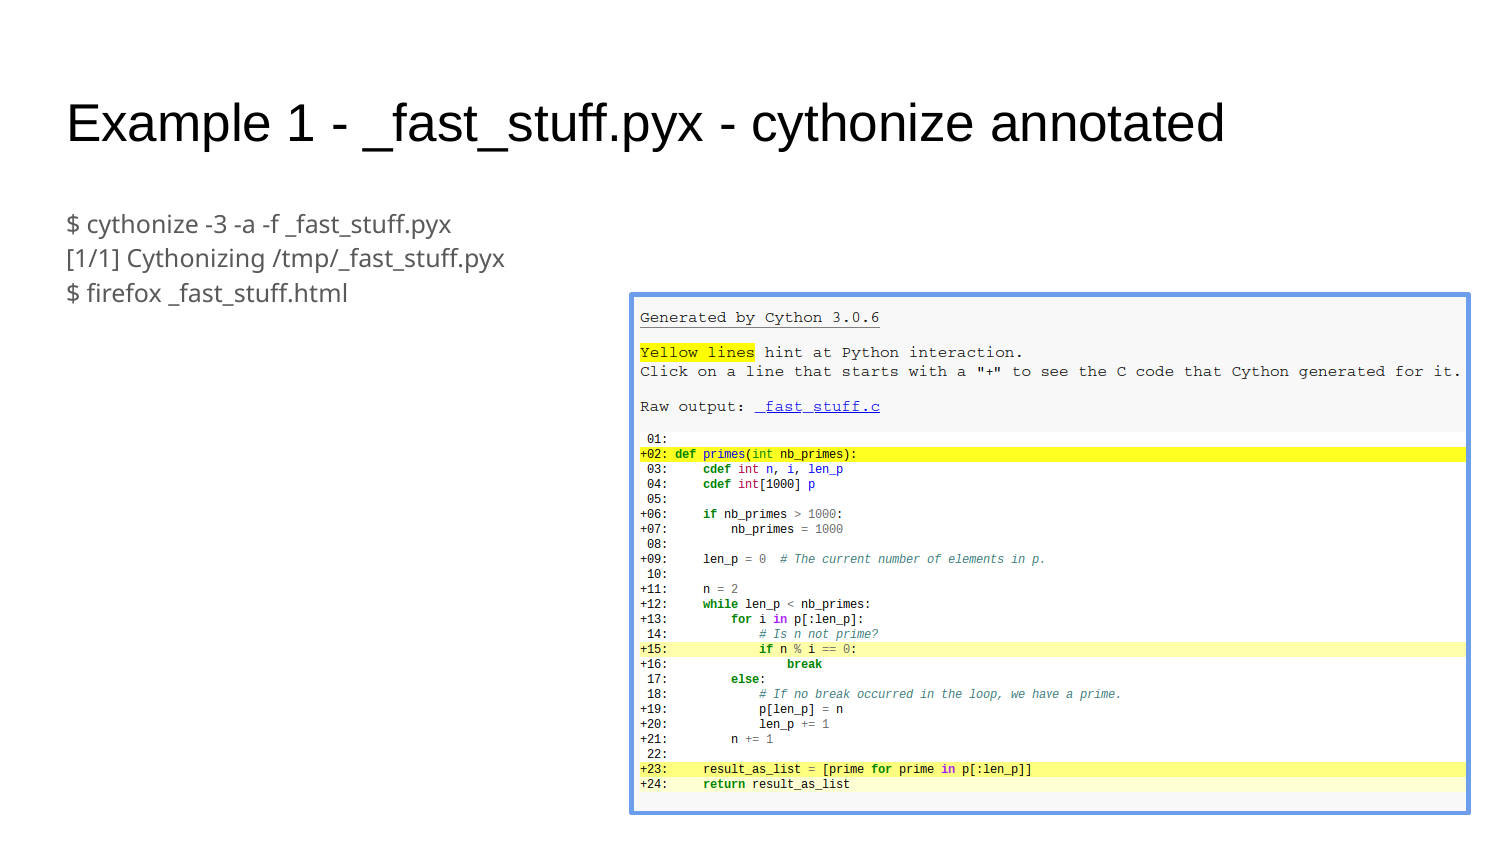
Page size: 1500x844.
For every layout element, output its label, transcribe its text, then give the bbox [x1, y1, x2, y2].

list $ cythonize -3 -a -f _fast_stuff.pyx [1/1] Cythonizing /tmp/_fast_stuff.pyx $ firefox _fast_stuff.html [51, 189, 678, 324]
picture [633, 296, 1467, 811]
title Example 1 - _fast_stuff.pyx - cythonize annotated [51, 72, 1449, 167]
